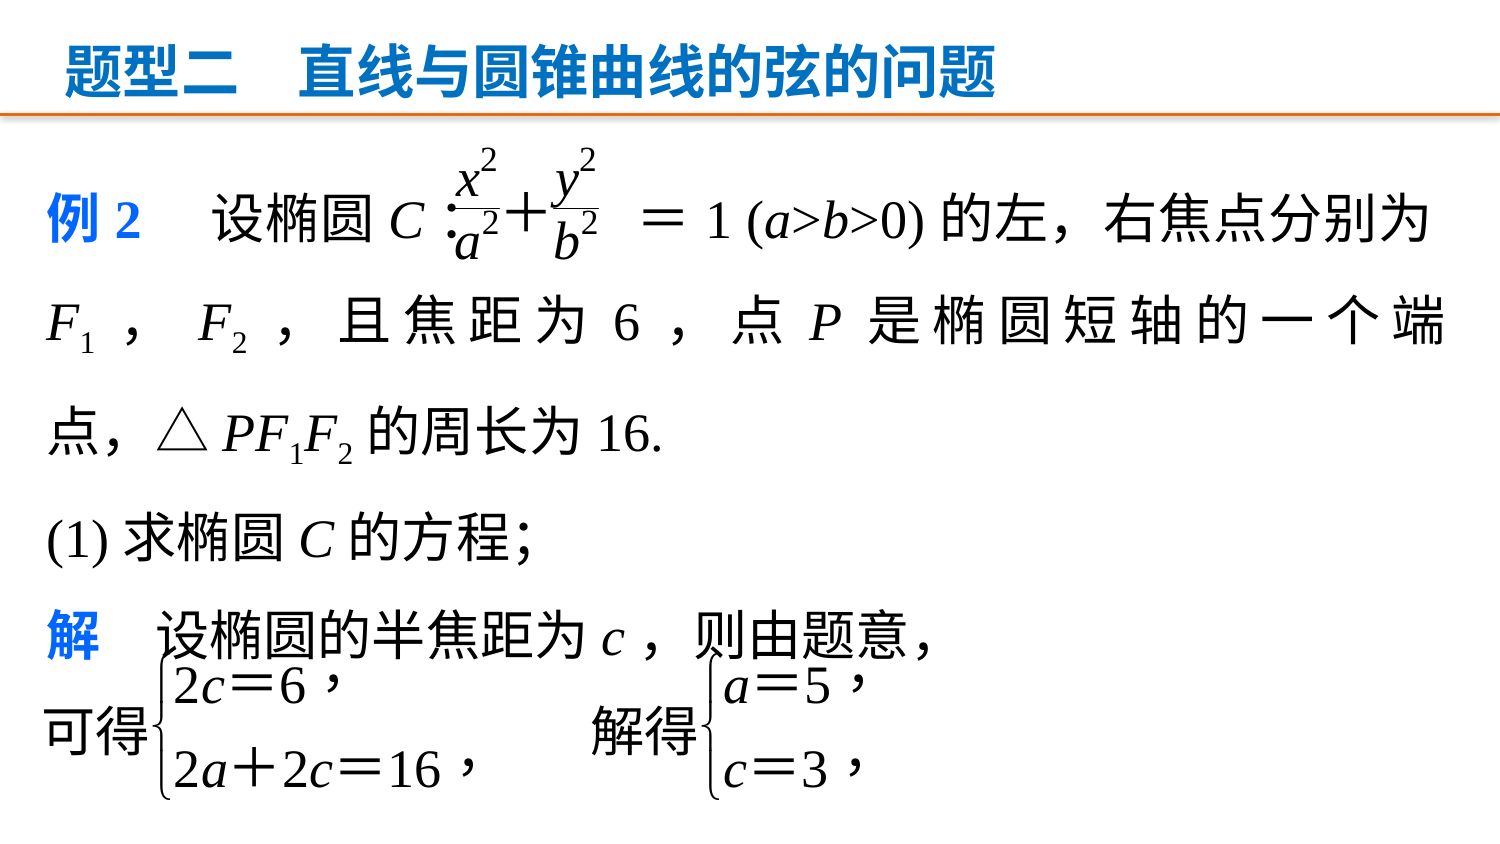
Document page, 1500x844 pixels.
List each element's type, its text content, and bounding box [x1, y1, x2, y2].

text_box 题型二 直线与圆锥曲线的弦的问题 [50, 27, 1012, 111]
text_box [41, 638, 1320, 844]
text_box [454, 144, 627, 282]
text_box 例2 设椭圆C： ＝1 (a>b>0)的左，右焦点分别为F1，F2，且焦距为6，点P是椭圆短轴的一个端点，△PF1F2的周长为16. (1)求椭圆C的方程； 解 设椭圆的半焦距为c，则由题意， [31, 144, 1462, 674]
